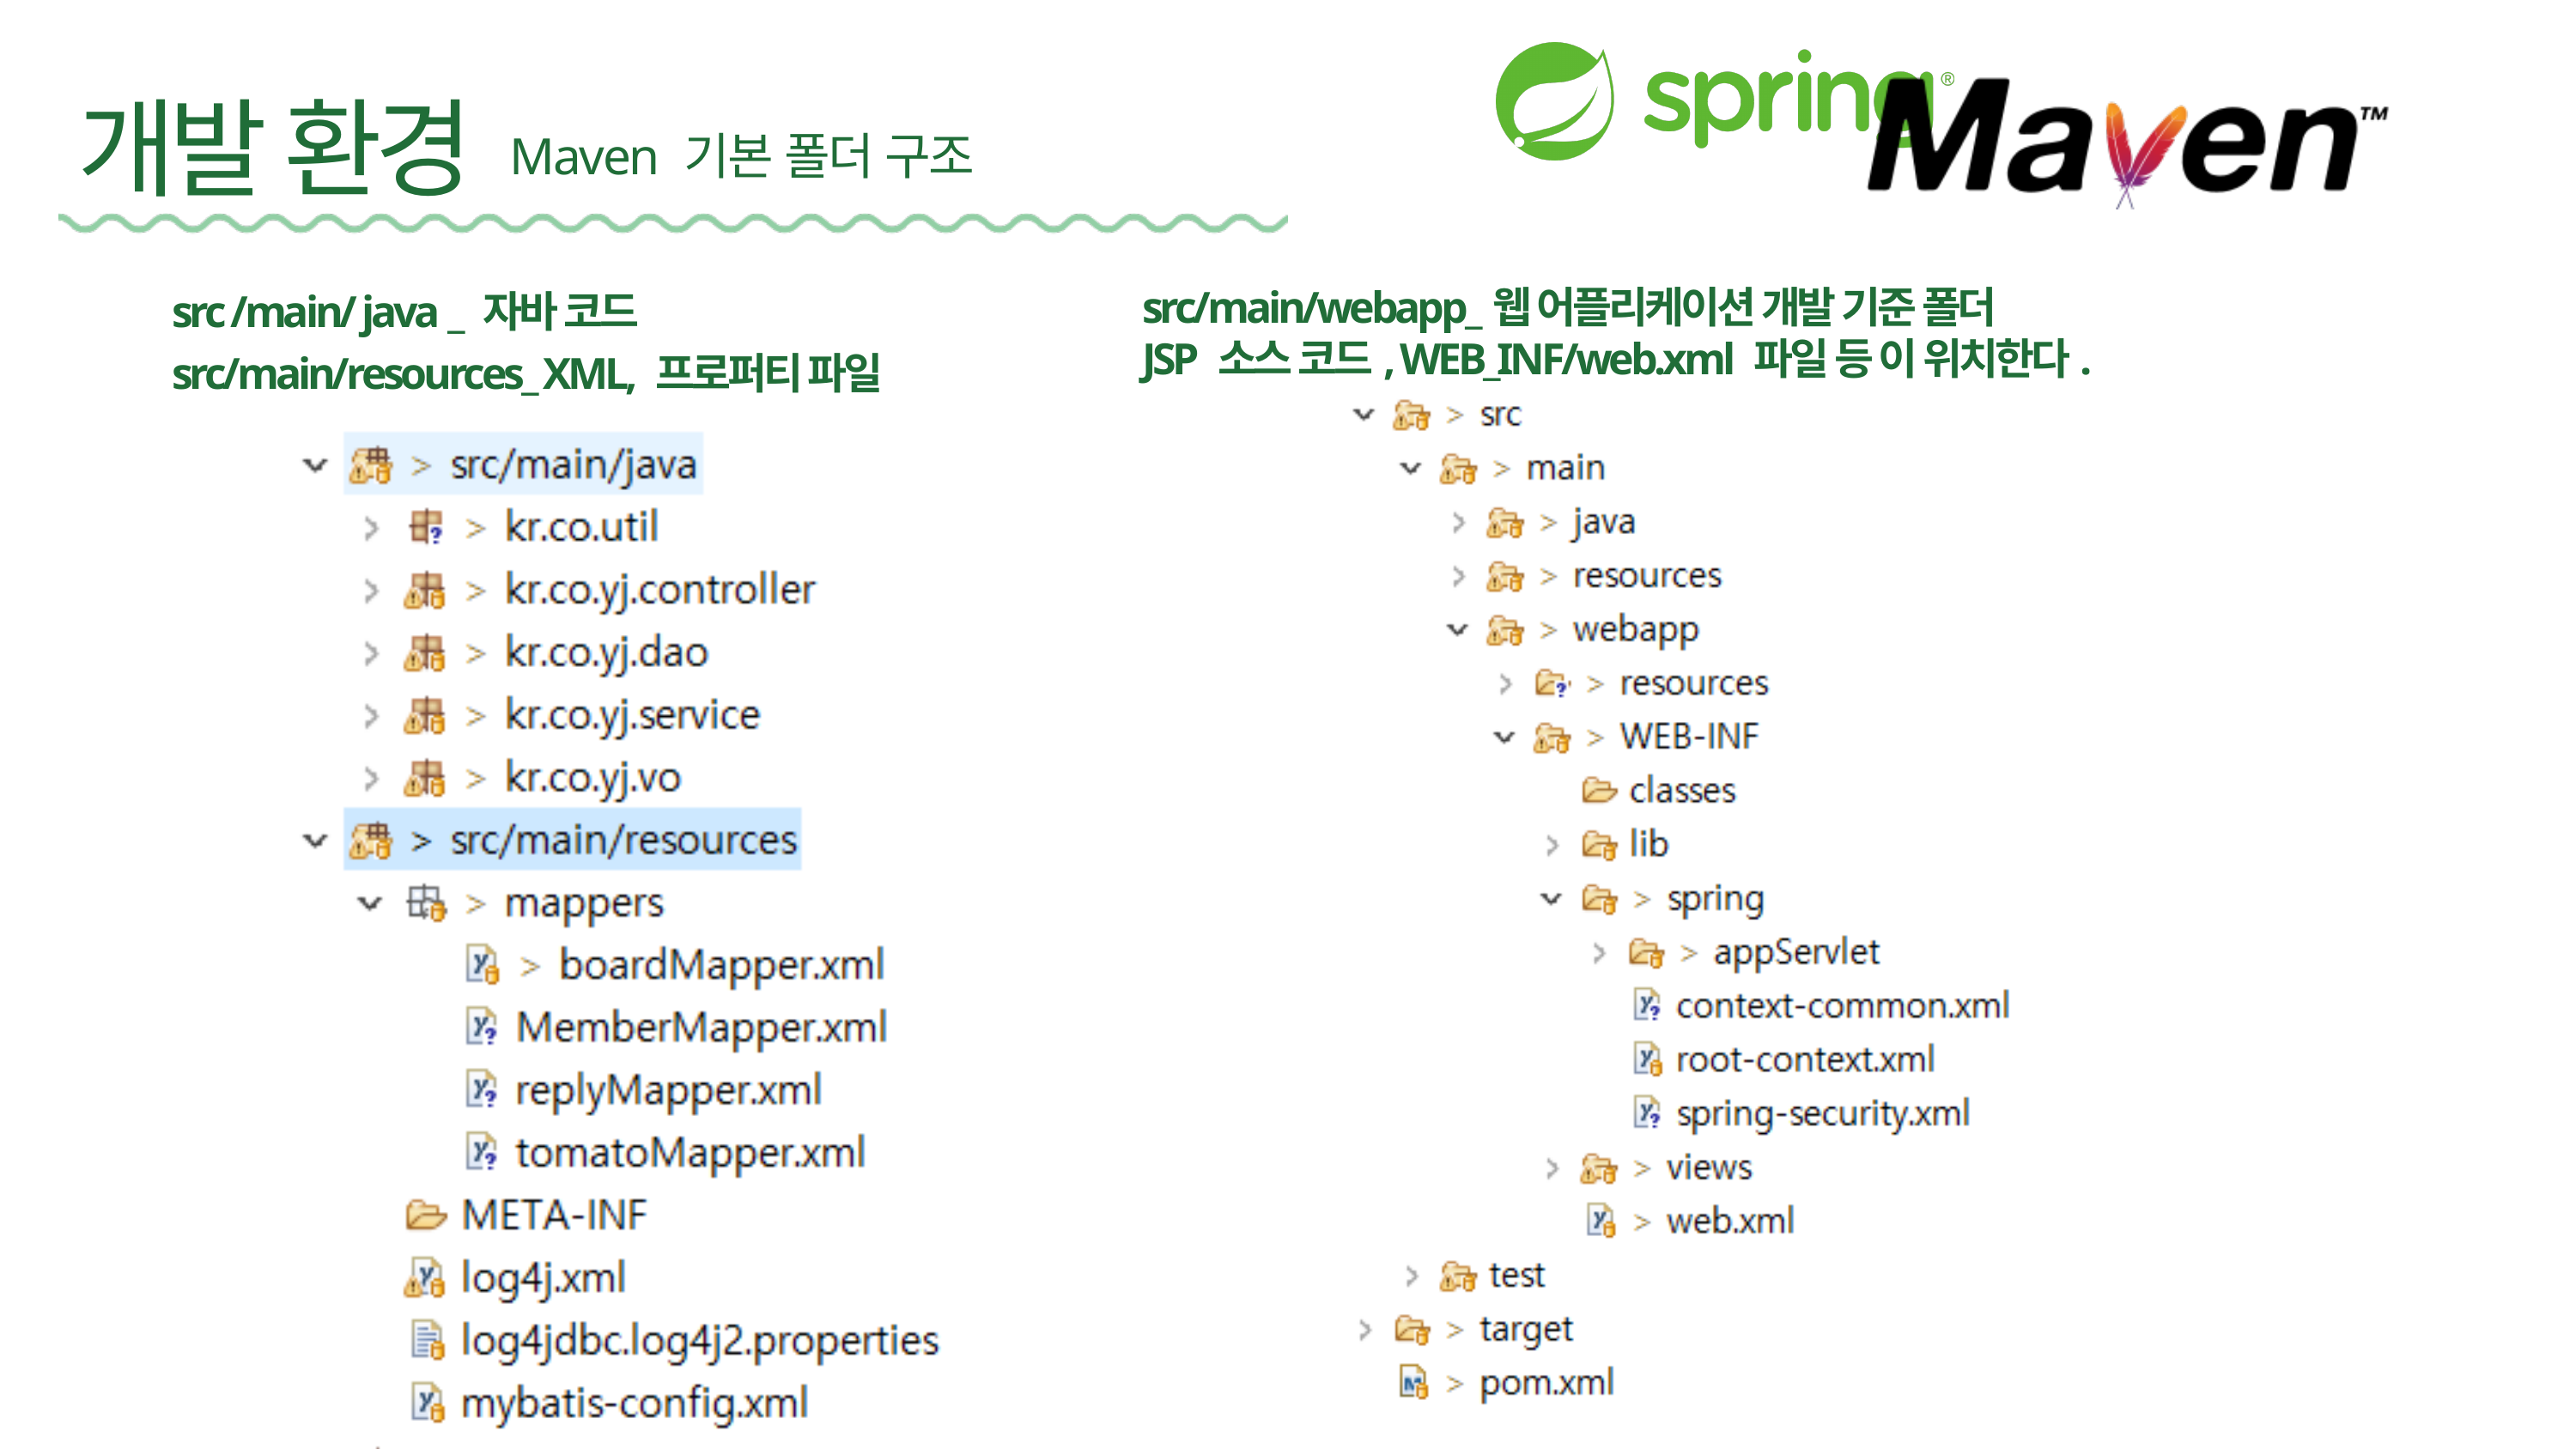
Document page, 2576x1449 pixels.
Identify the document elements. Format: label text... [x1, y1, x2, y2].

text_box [58, 74, 1289, 269]
text_box src /main/ java _ 자바 코드 src/main/resources_ XML, 프로퍼티 파일 [159, 276, 1118, 428]
text_box src/main/webapp_웹 어플리케이션 개발 기준 폴더 JSP 소스 코드, WEB_INF/web.xml 파일 등 이 위치한다. [1129, 273, 2183, 428]
picture [1496, 42, 2393, 209]
picture [1334, 389, 2044, 1408]
picture [290, 427, 969, 1449]
